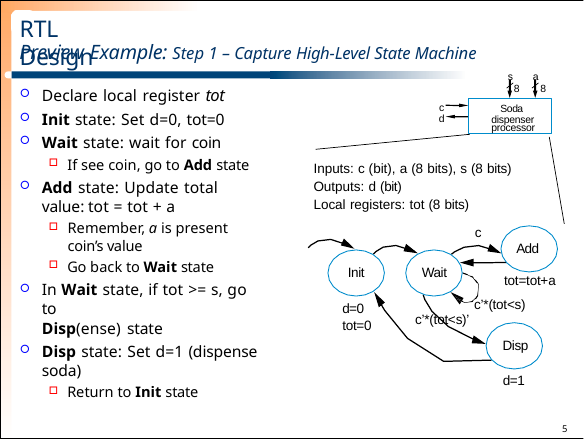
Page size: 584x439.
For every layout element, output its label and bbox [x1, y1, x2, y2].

text_box [0, 0, 584, 439]
picture [454, 272, 479, 303]
text_box [307, 238, 508, 363]
text_box [444, 78, 540, 119]
